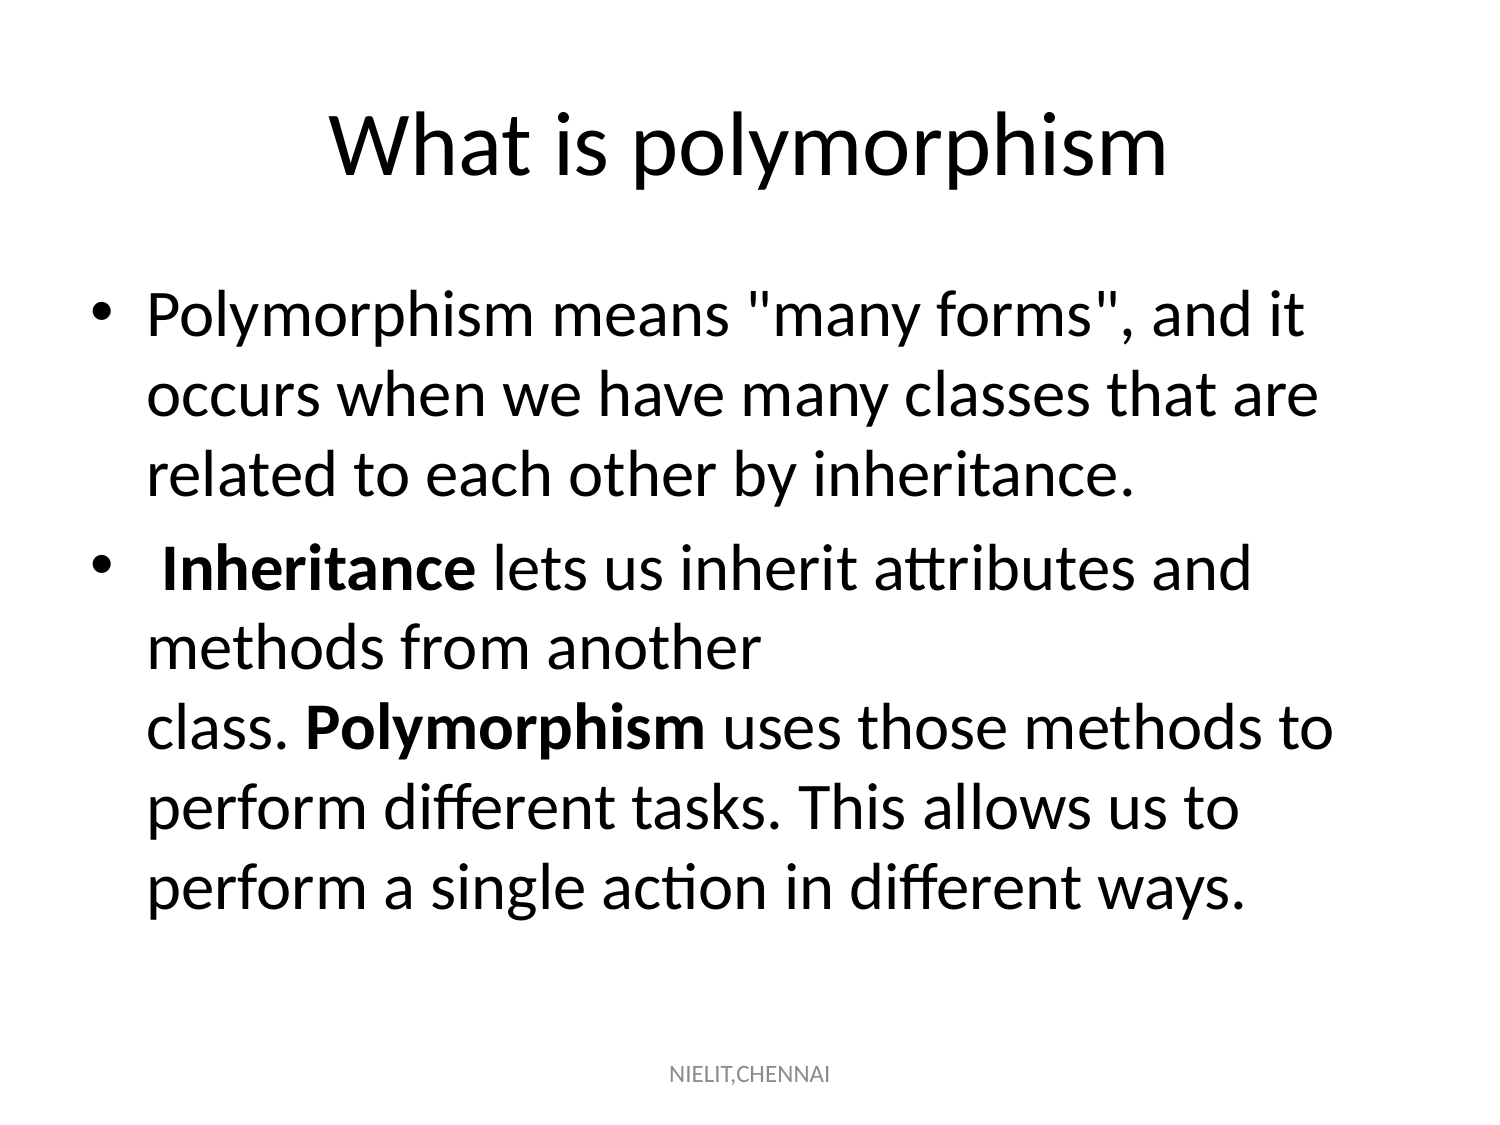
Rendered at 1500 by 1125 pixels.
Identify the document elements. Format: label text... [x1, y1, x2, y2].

title What is polymorphism [75, 45, 1425, 233]
footer NIELIT,CHENNAI [512, 1042, 988, 1103]
list Polymorphism means "many forms", and it occurs when we have many classes that are related to each other by inheritance. Inheritance lets us inherit attributes and methods from another class. Polymorphism uses those methods to perform different tasks. This allows us to perform a single action in different ways. [75, 262, 1425, 1005]
